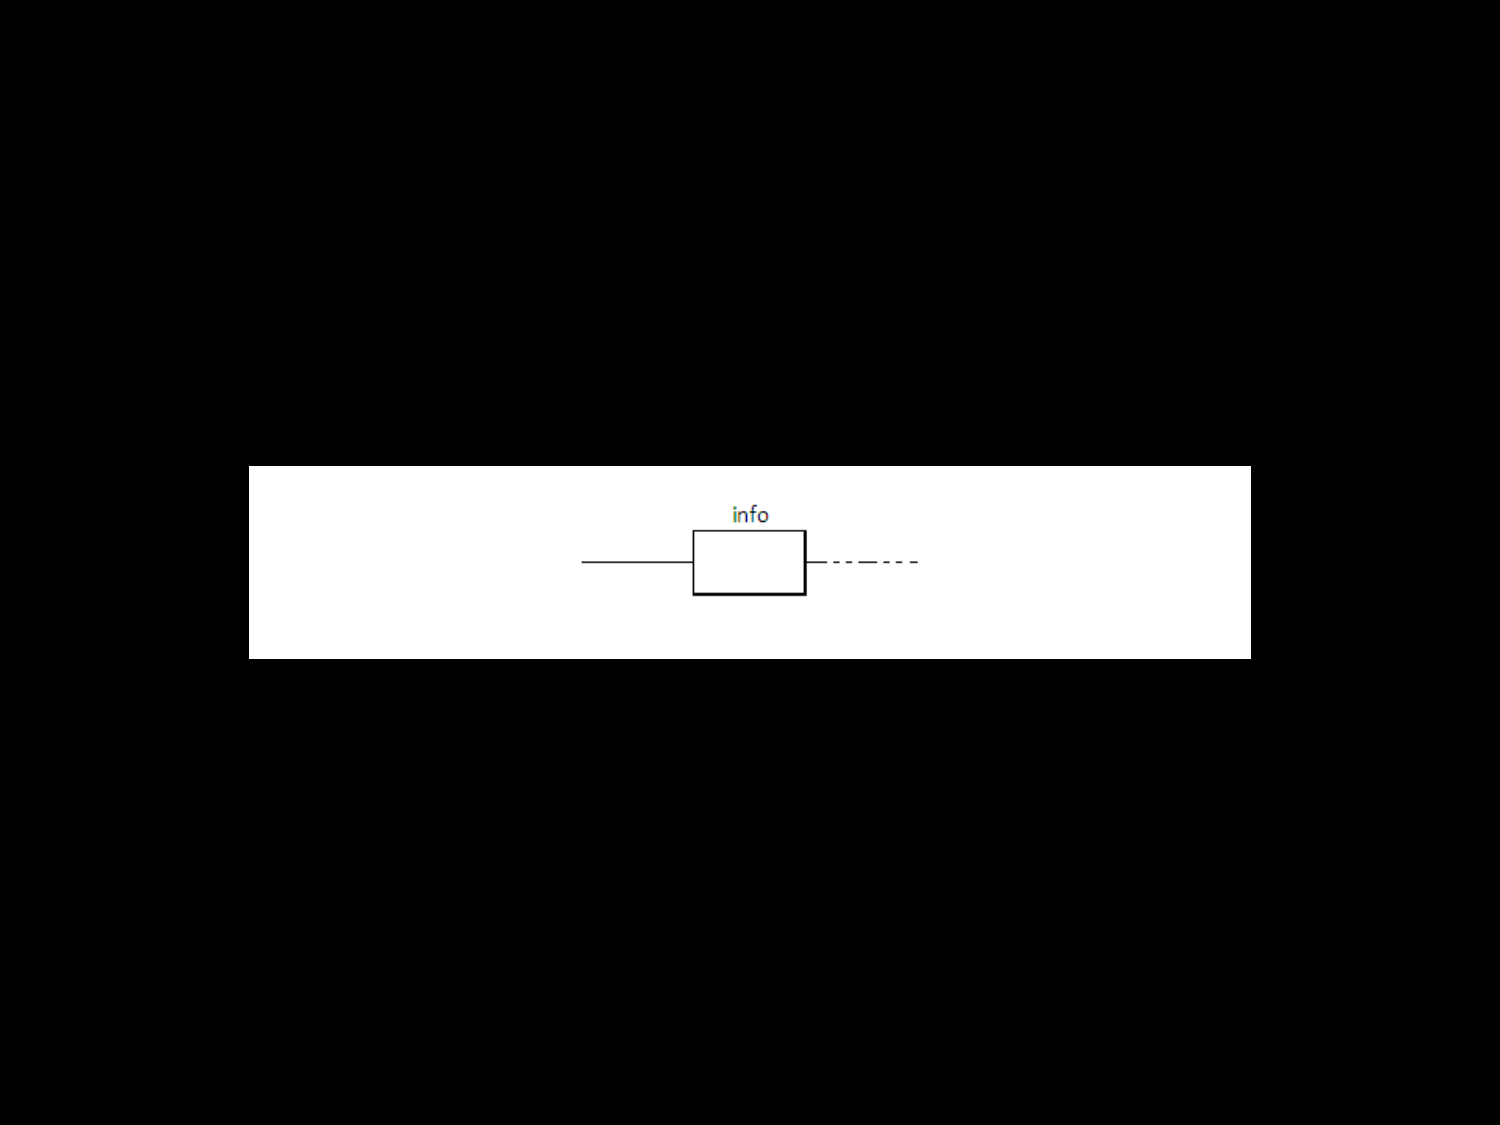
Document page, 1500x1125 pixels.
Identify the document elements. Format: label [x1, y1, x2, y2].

picture [248, 466, 1251, 659]
